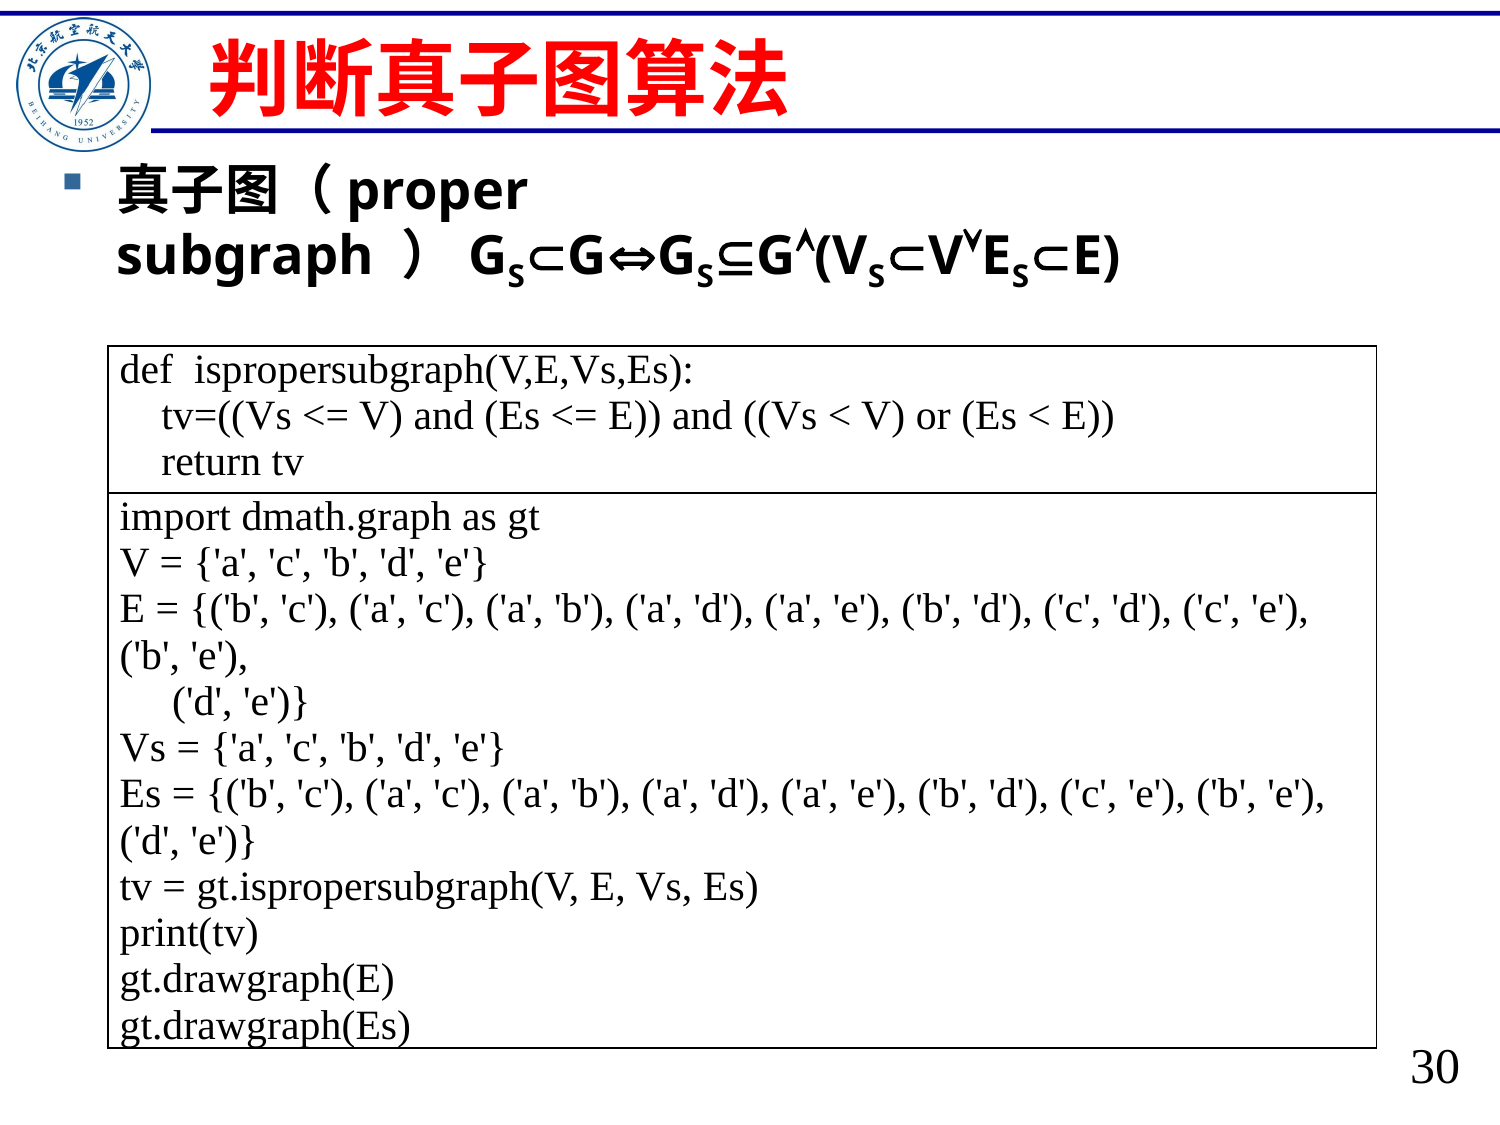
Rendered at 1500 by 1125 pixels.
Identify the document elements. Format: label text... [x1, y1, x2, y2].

title 判断真子图算法 [192, 32, 1415, 120]
table_cell import dmath.graph as gt V = {'a', 'c', 'b', 'd', 'e'} E = {('b', 'c'), ('a', 'c'), ('a', 'b'), ('a', 'd'), ('a', 'e'), ('b', 'd'), ('c', 'd'), ('c', 'e'), ('b', 'e'), ('d', 'e')} Vs = {'a', 'c', 'b', 'd', 'e'} Es = {('b', 'c'), ('a', 'c'), ('a', 'b'), ('a', 'd'), ('a', 'e'), ('b', 'd'), ('c', 'e'), ('b', 'e'), ('d', 'e')} tv = gt.ispropersubgraph(V, E, Vs, Es) print(tv) gt.drawgraph(E) gt.drawgraph(Es) [109, 494, 1376, 1047]
table_header def ispropersubgraph(V,E,Vs,Es): tv=((Vs <= V) and (Es <= E)) and ((Vs < V) or (Es < E)) return tv [109, 347, 1376, 492]
list 真子图（proper subgraph ）GSGGSG(VSVESE) [45, 155, 1455, 312]
picture [16, 17, 151, 152]
